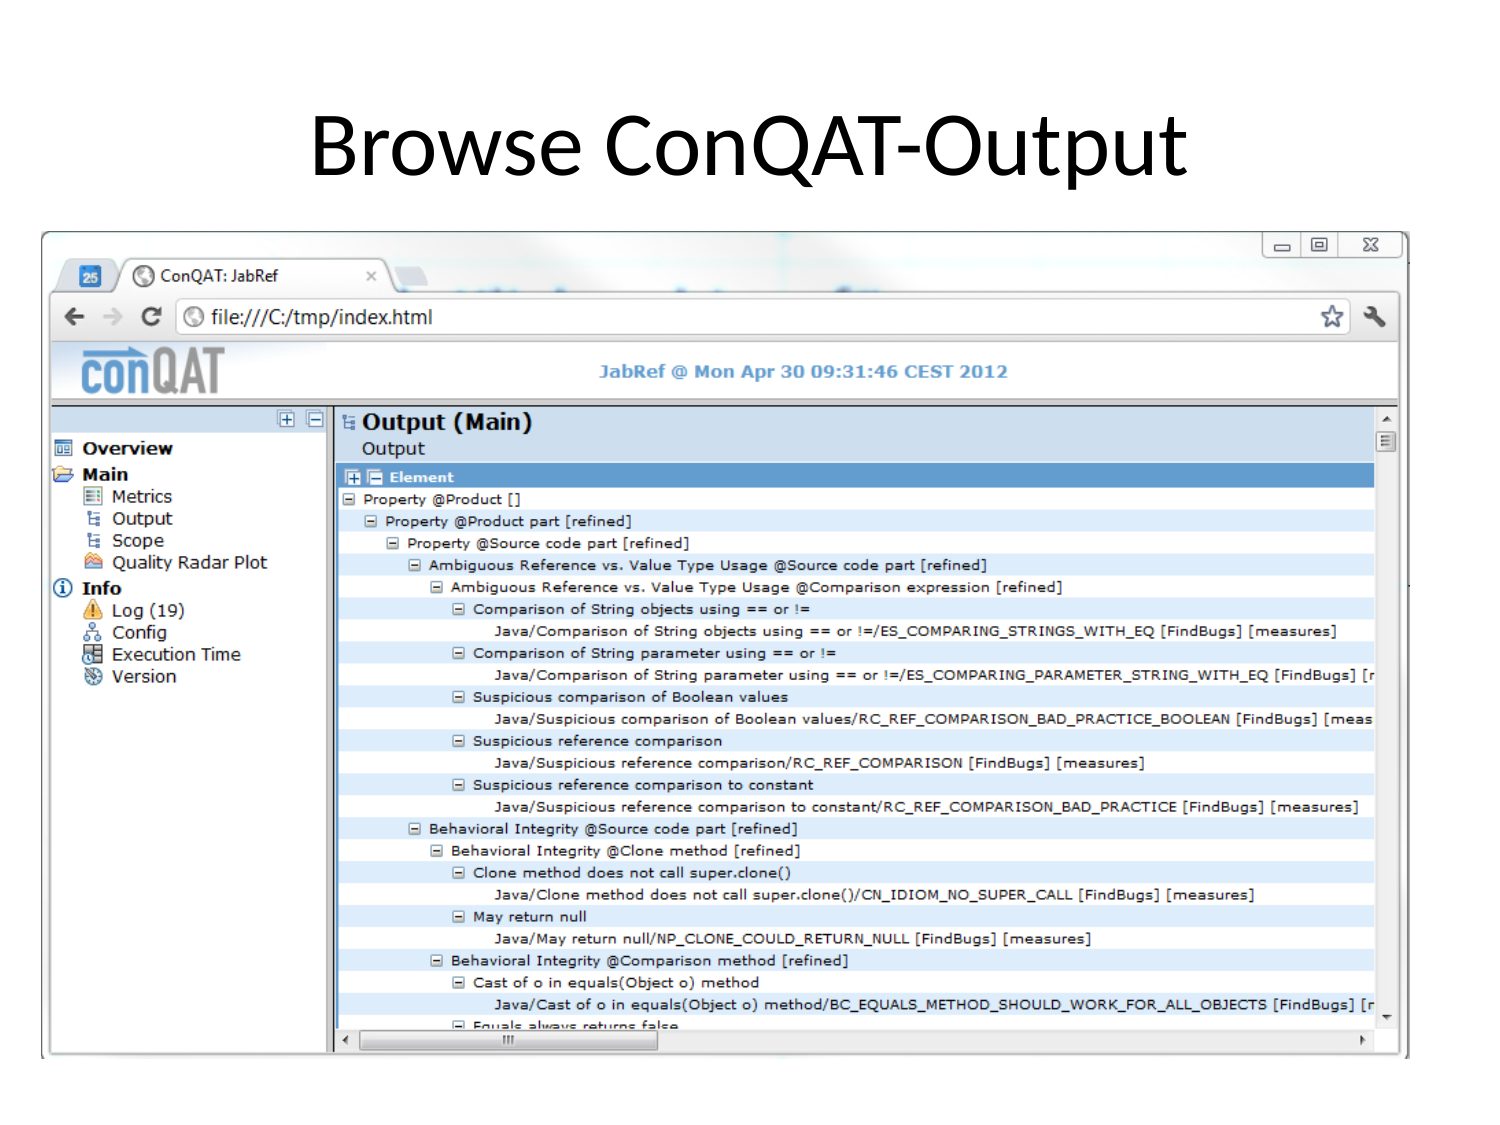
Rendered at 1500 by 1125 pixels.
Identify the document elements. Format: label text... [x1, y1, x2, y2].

picture [41, 231, 1410, 1059]
title Browse ConQAT-Output [75, 45, 1425, 233]
